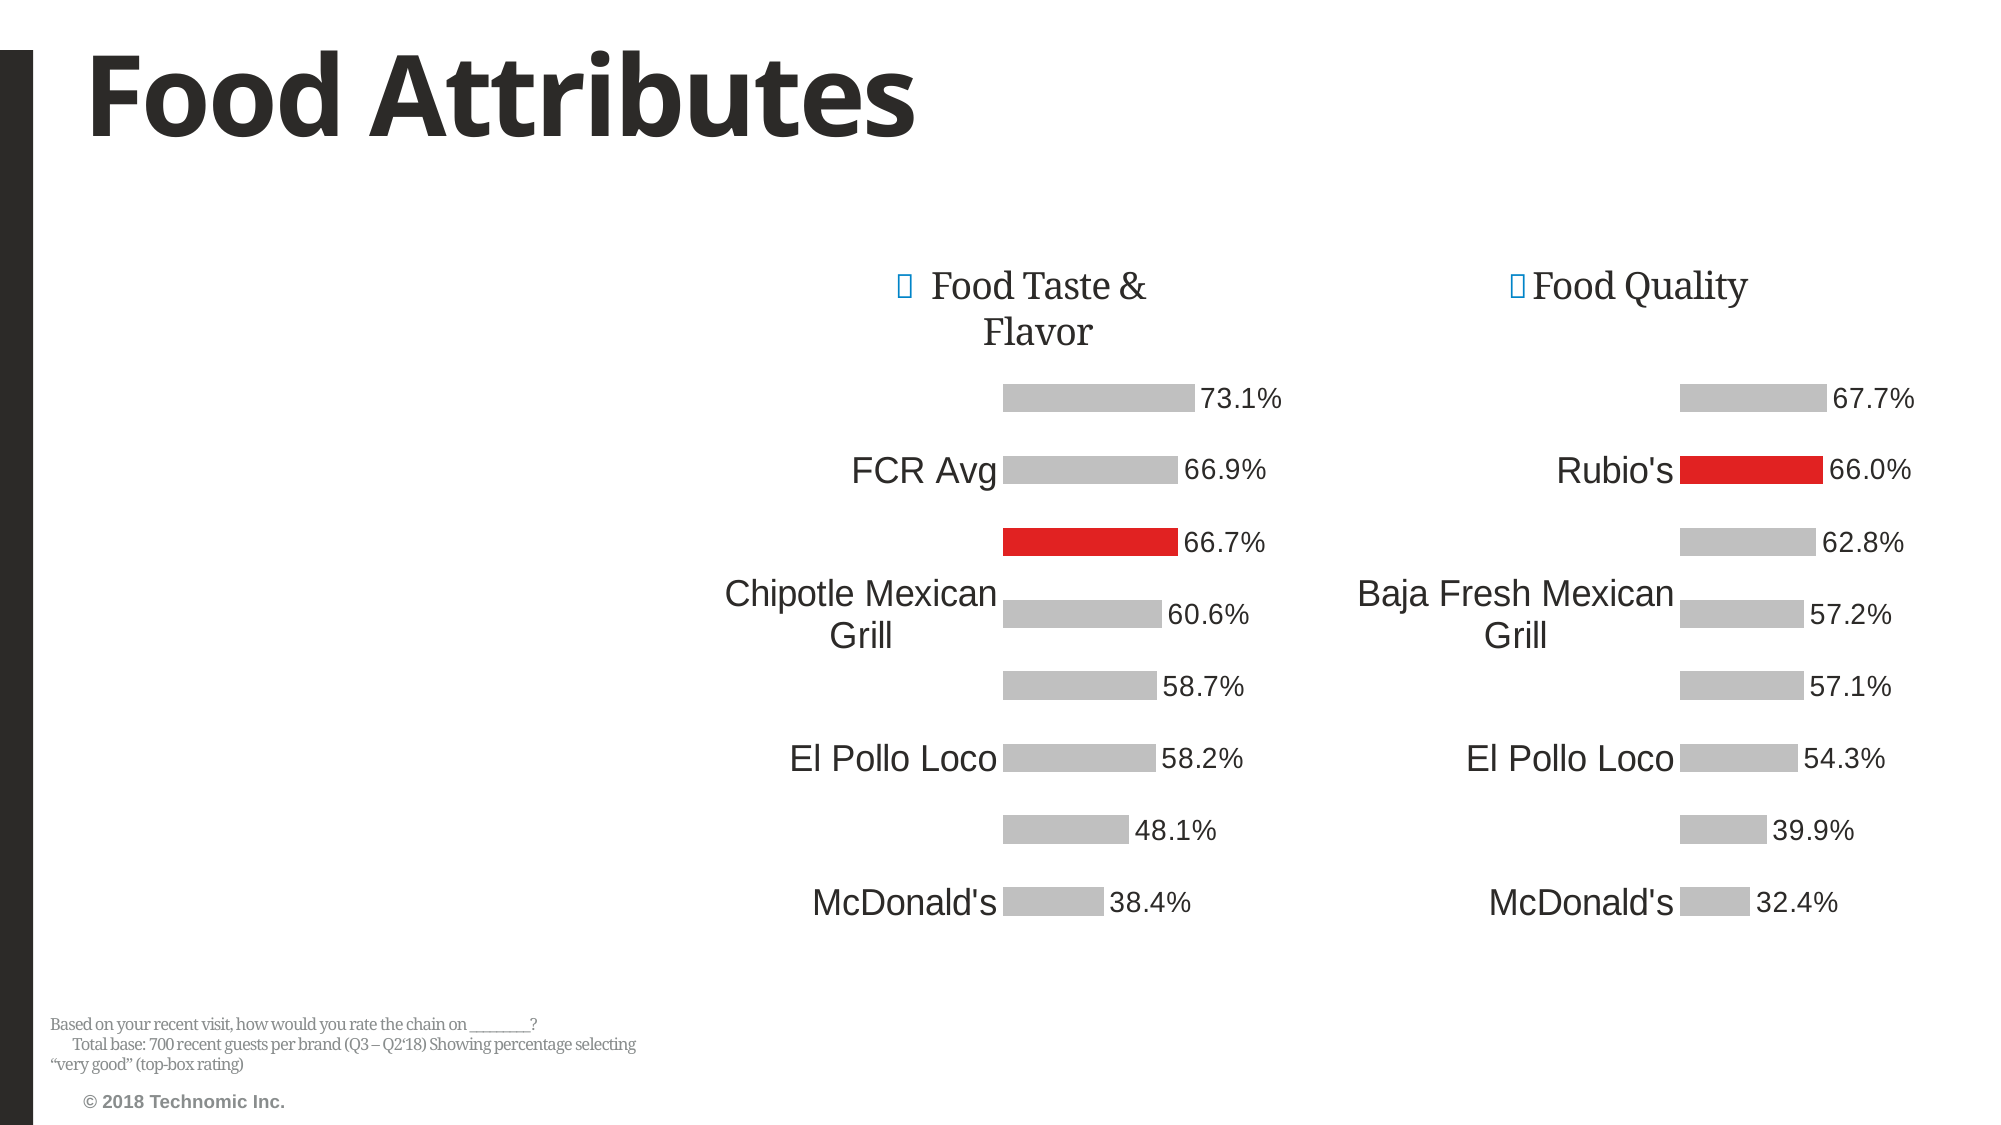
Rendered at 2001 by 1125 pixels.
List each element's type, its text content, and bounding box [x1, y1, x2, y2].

list Food Taste & Flavor [900, 262, 1177, 338]
chart [1345, 349, 1917, 951]
list Based on your recent visit, how would you rate the chain on _________? Total base: 700 recent guests per brand (Q3 – Q2‘18) Showing percentage selecting “very good” (top-box rating) [50, 1014, 653, 1094]
chart [713, 349, 1284, 951]
list Food Quality [1512, 262, 1769, 338]
title Food Attributes [83, 50, 1700, 179]
